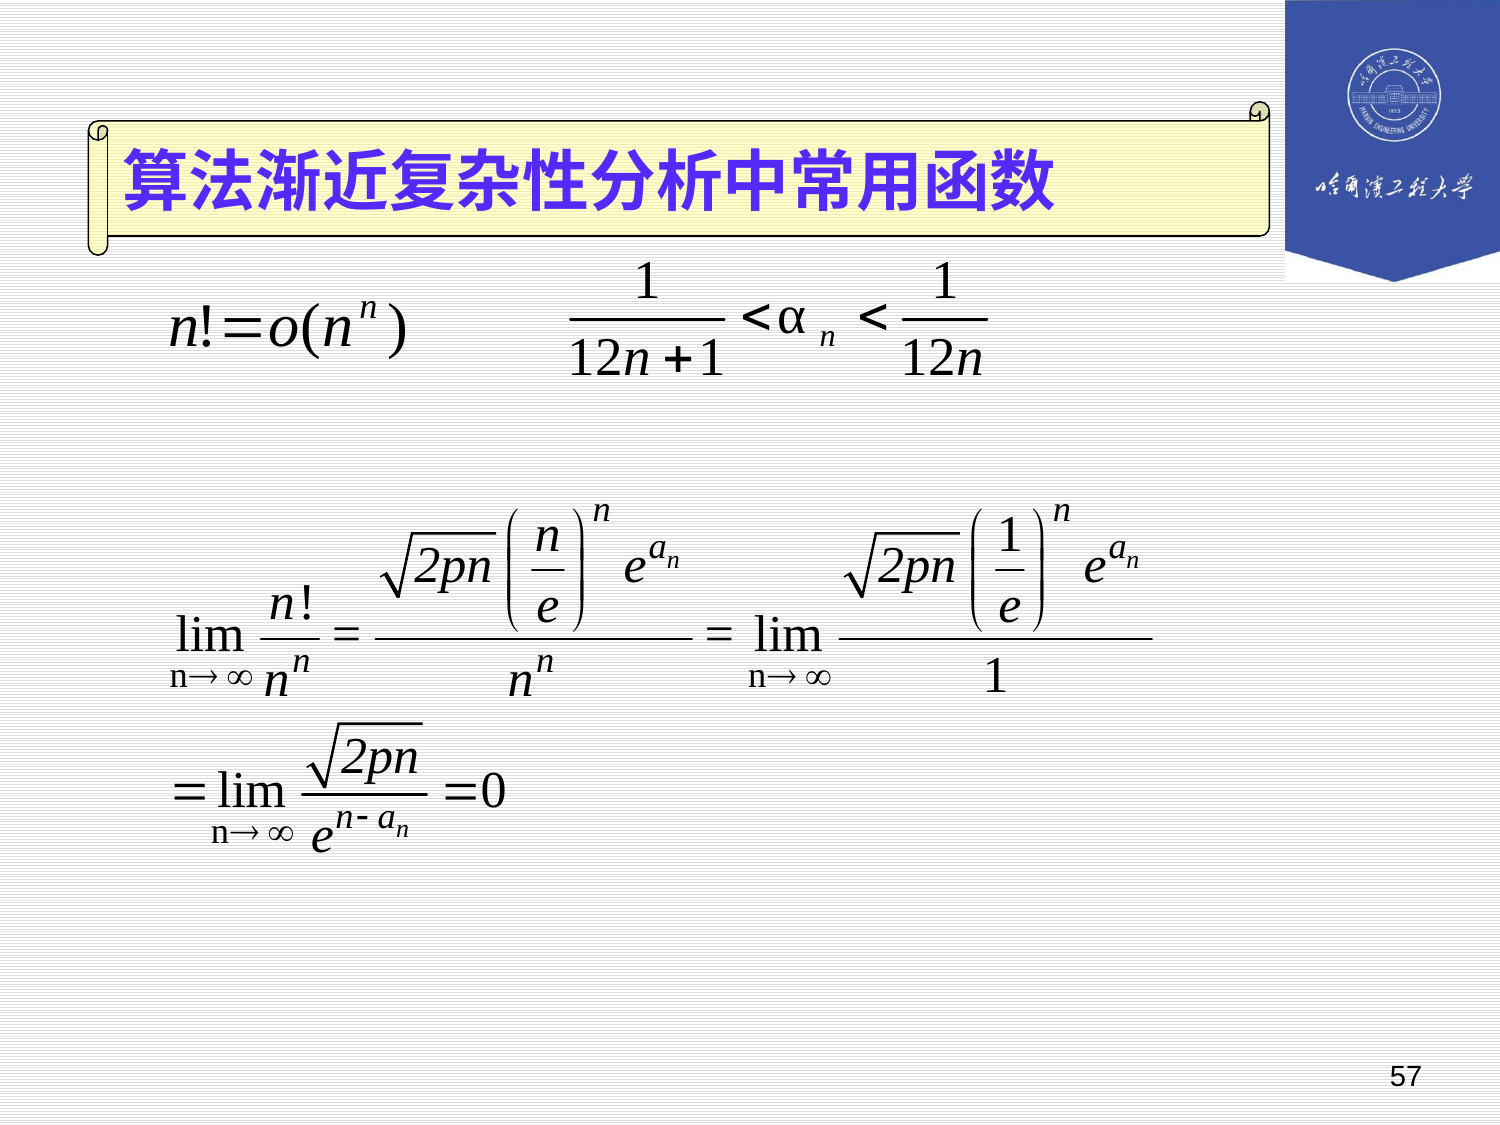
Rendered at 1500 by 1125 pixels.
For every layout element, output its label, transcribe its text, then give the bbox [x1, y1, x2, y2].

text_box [159, 278, 420, 373]
picture [1285, 0, 1500, 282]
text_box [560, 246, 999, 388]
text_box 算法渐近复杂性分析中常用函数 [88, 101, 1270, 256]
slide_number 57 [1362, 1049, 1438, 1125]
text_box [159, 479, 1165, 868]
